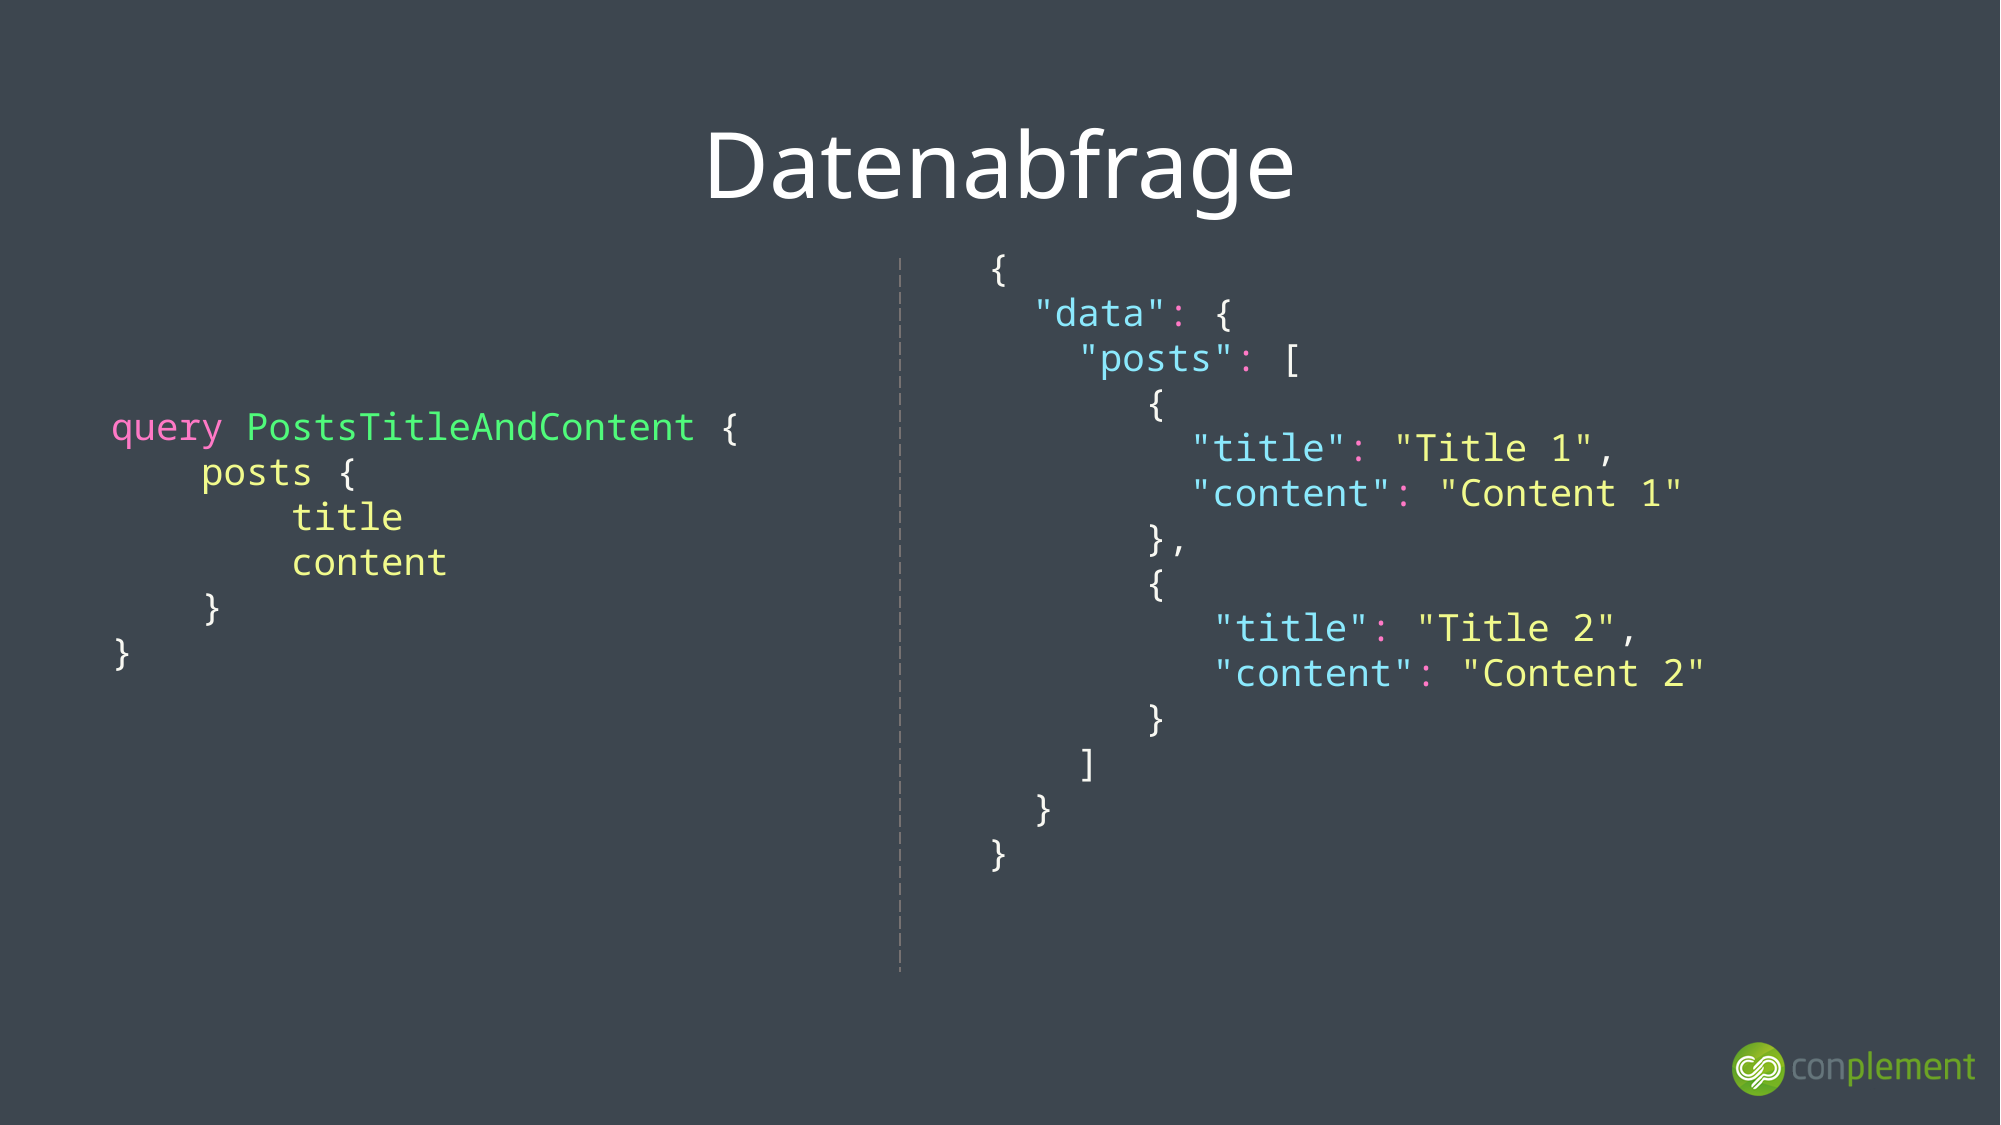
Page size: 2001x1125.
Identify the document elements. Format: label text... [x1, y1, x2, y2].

title Datenabfrage [137, 59, 1863, 278]
text_box { "data": { "posts": [ { "title": "Title 1", "content": "Content 1" }, { "title": "Title 2", "content": "Content 2" } ] } } [972, 236, 1973, 882]
picture [1732, 1042, 1976, 1101]
text_box query PostsTitleAndContent { posts { title content } } [96, 395, 809, 681]
